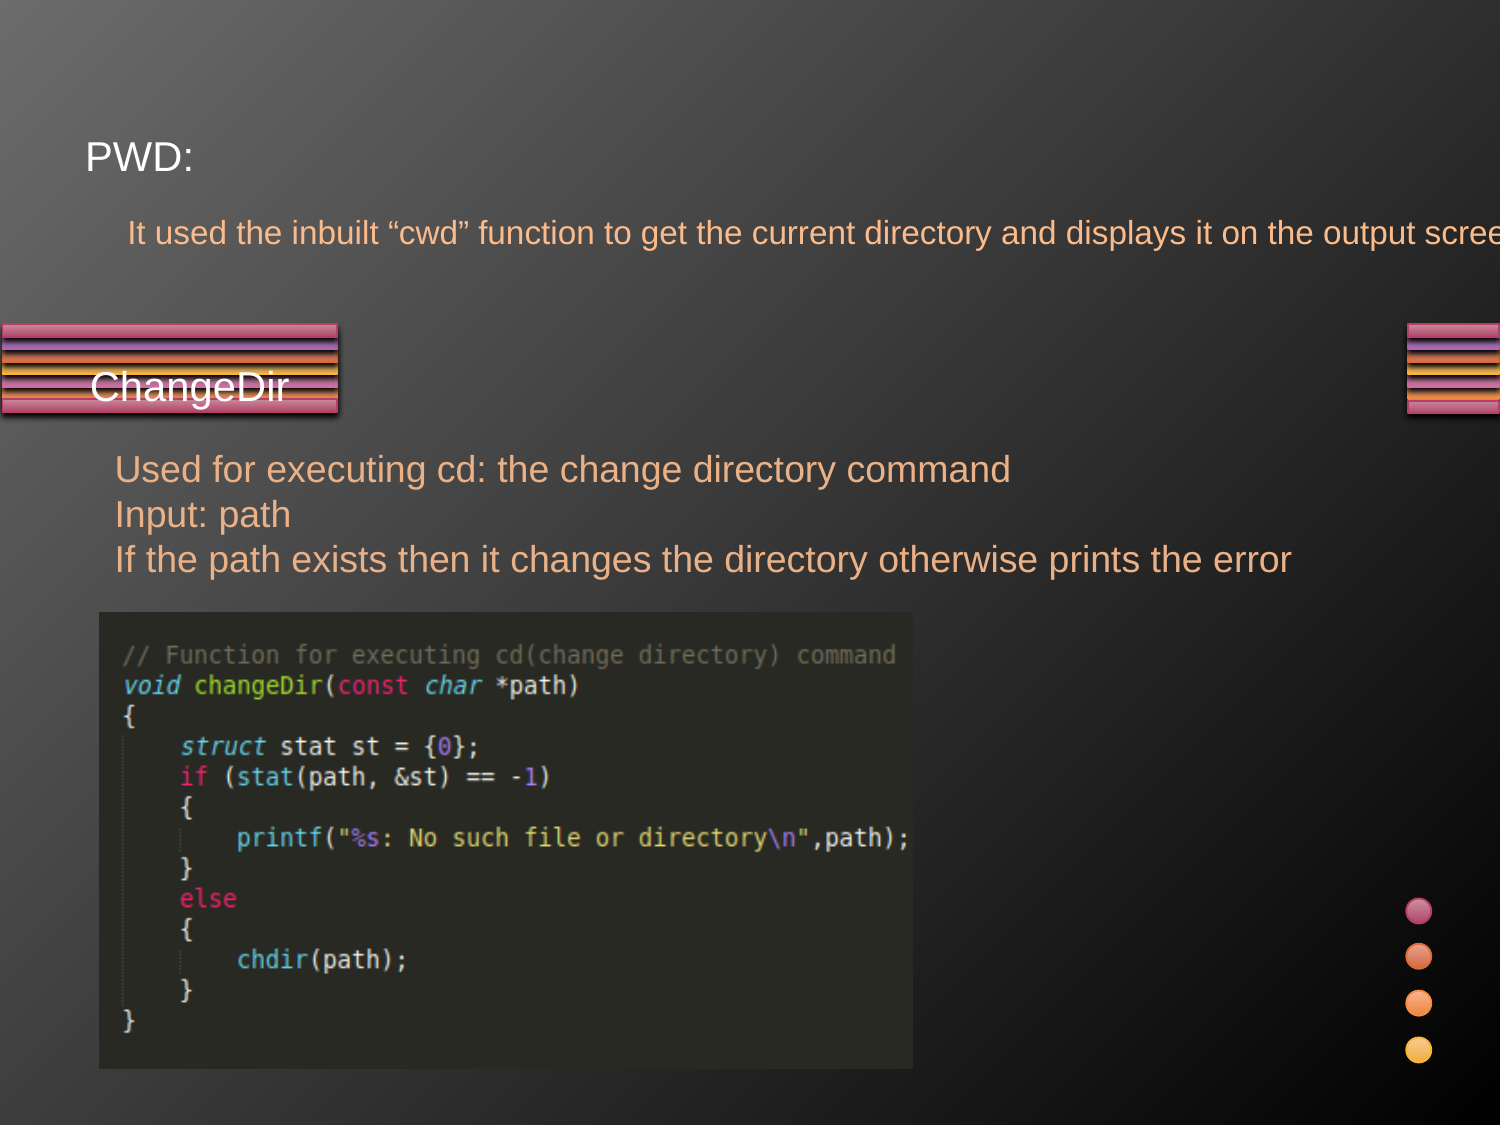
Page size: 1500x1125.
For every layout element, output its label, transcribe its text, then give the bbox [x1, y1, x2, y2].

text_box It used the inbuilt “cwd” function to get the current directory and displays it on the output screen [112, 204, 1500, 259]
picture [99, 612, 913, 1070]
text_box ChangeDir [75, 351, 405, 417]
text_box Used for executing cd: the change directory command Input: path If the path exists then it changes the directory otherwise prints the error [99, 437, 1363, 588]
text_box PWD: [70, 121, 400, 187]
